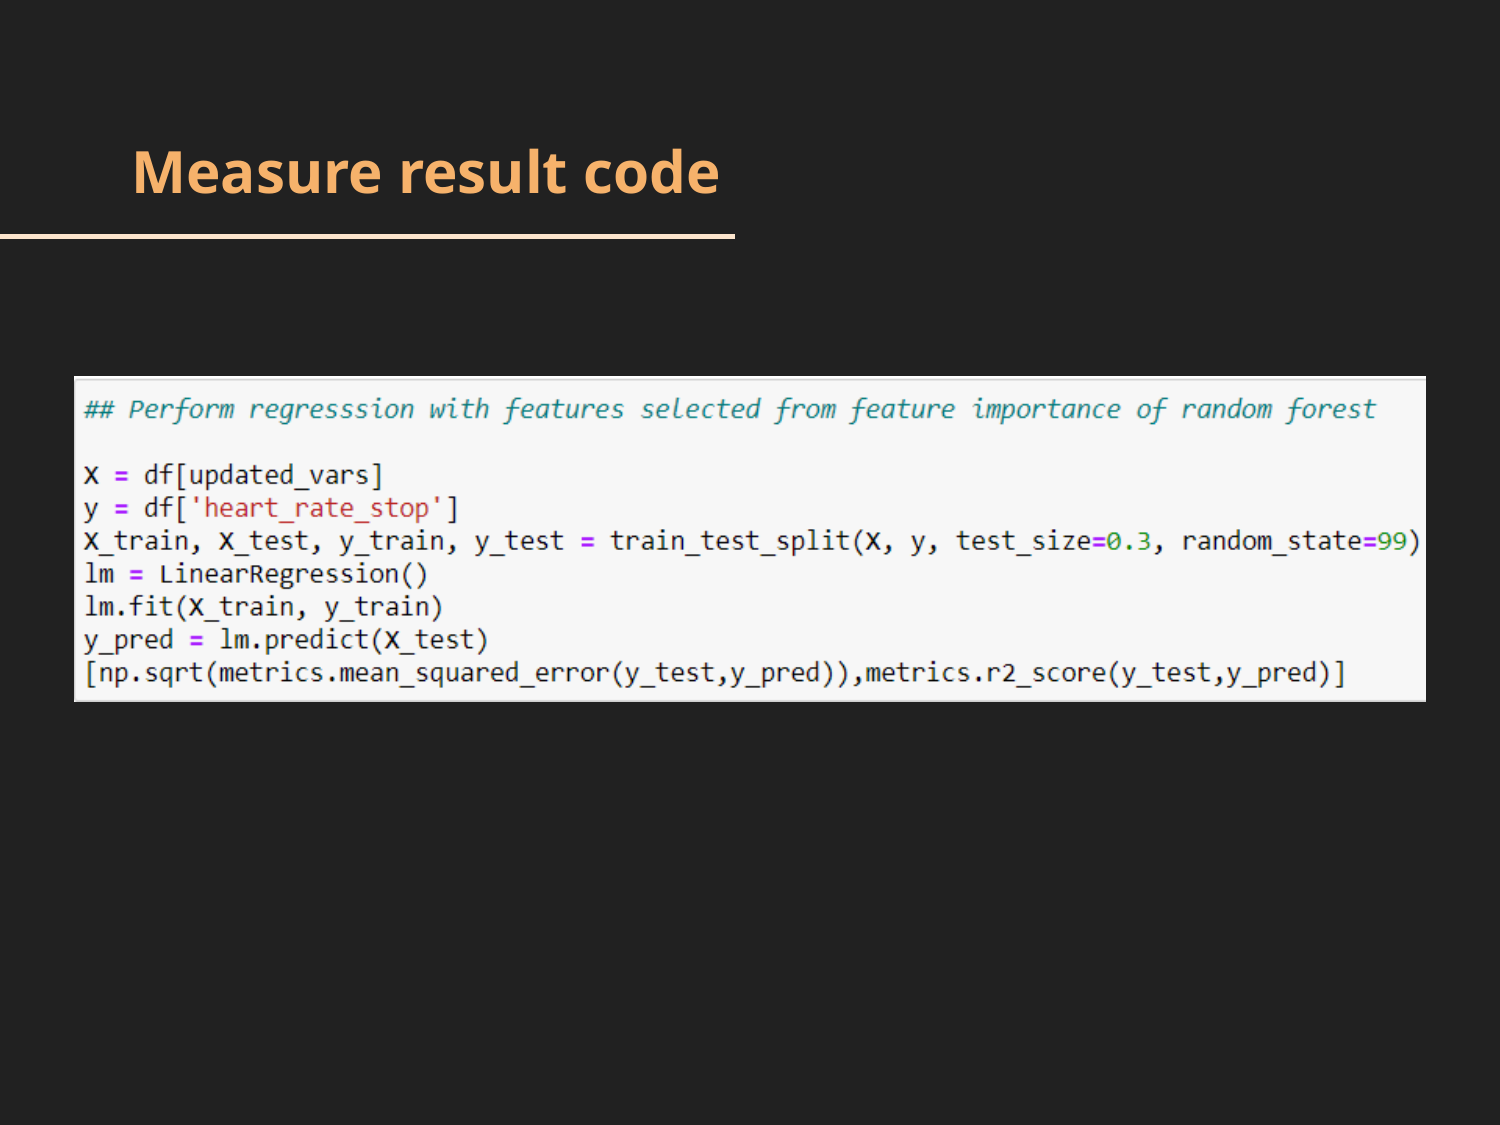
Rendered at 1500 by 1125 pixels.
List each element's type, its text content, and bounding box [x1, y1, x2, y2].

text_box Measure result code [116, 111, 1384, 206]
picture [73, 376, 1426, 703]
